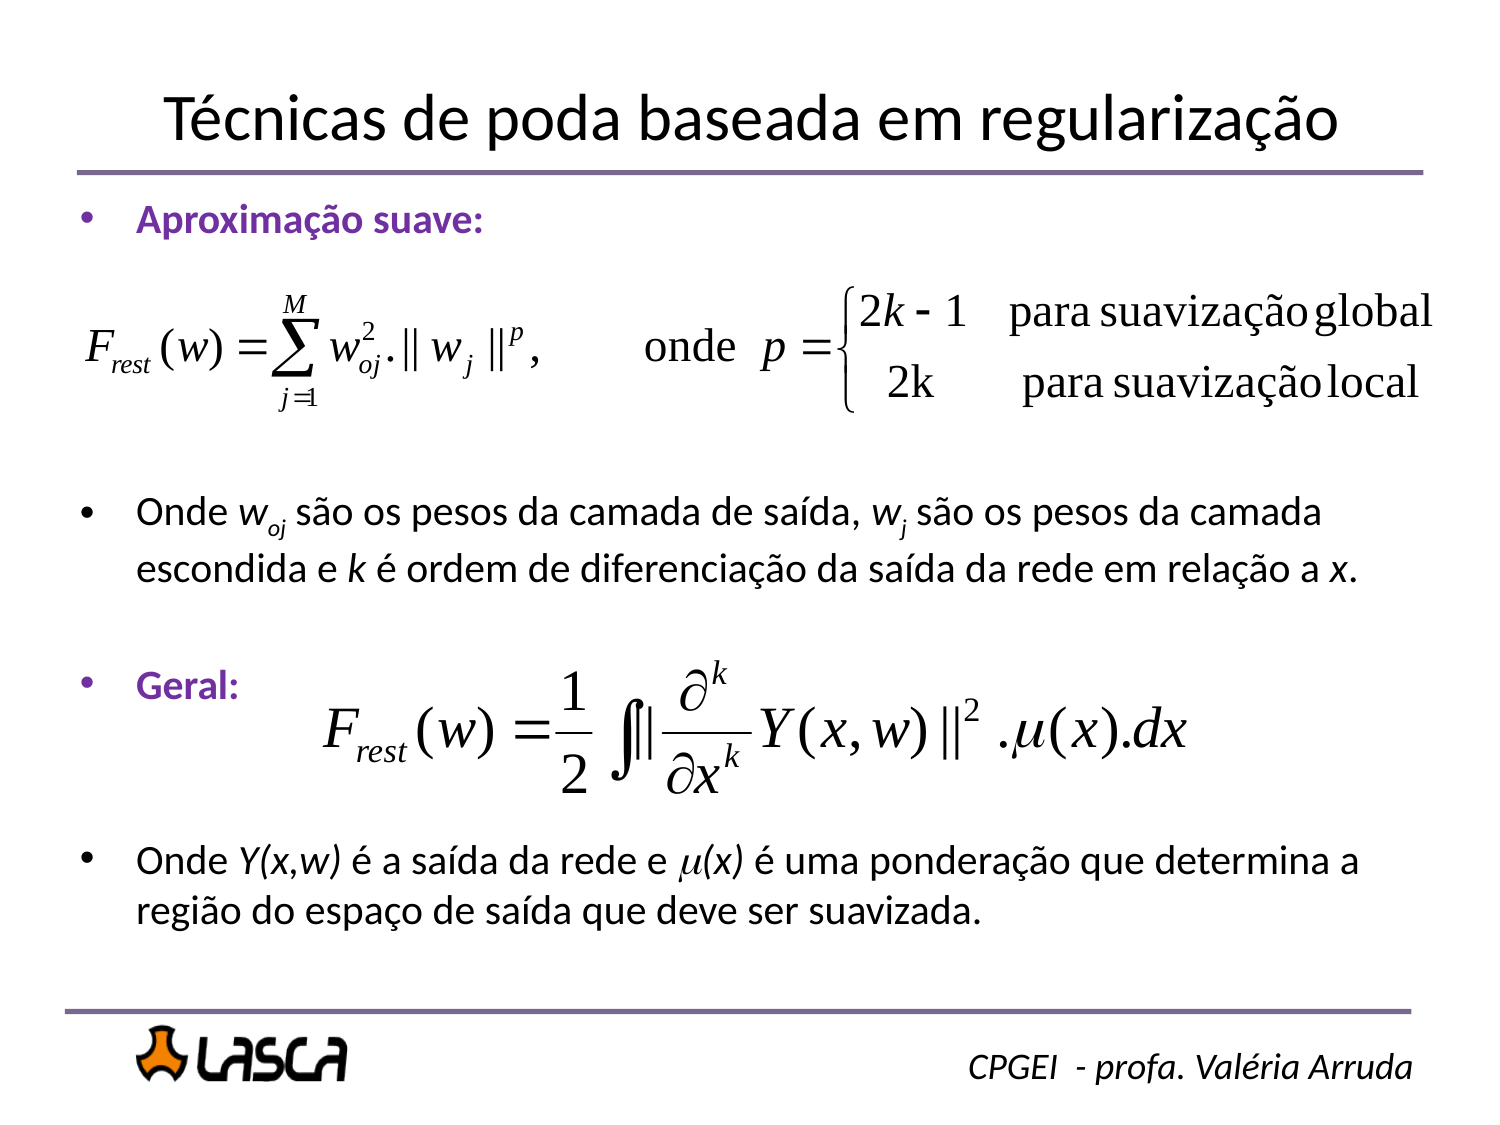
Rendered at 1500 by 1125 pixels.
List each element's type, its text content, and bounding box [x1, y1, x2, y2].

list Aproximação suave: Onde woj são os pesos da camada de saída, wj são os pesos da camada escondida e k é ordem de diferenciação da saída da rede em relação a x. Geral: Onde Y(x,w) é a saída da rede e m(x) é uma ponderação que determina a região do espaço de saída que deve ser suavizada. [64, 184, 1416, 1000]
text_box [312, 644, 1200, 807]
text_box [76, 278, 1440, 421]
title Técnicas de poda baseada em regularização [76, 66, 1428, 162]
picture [123, 1011, 359, 1102]
